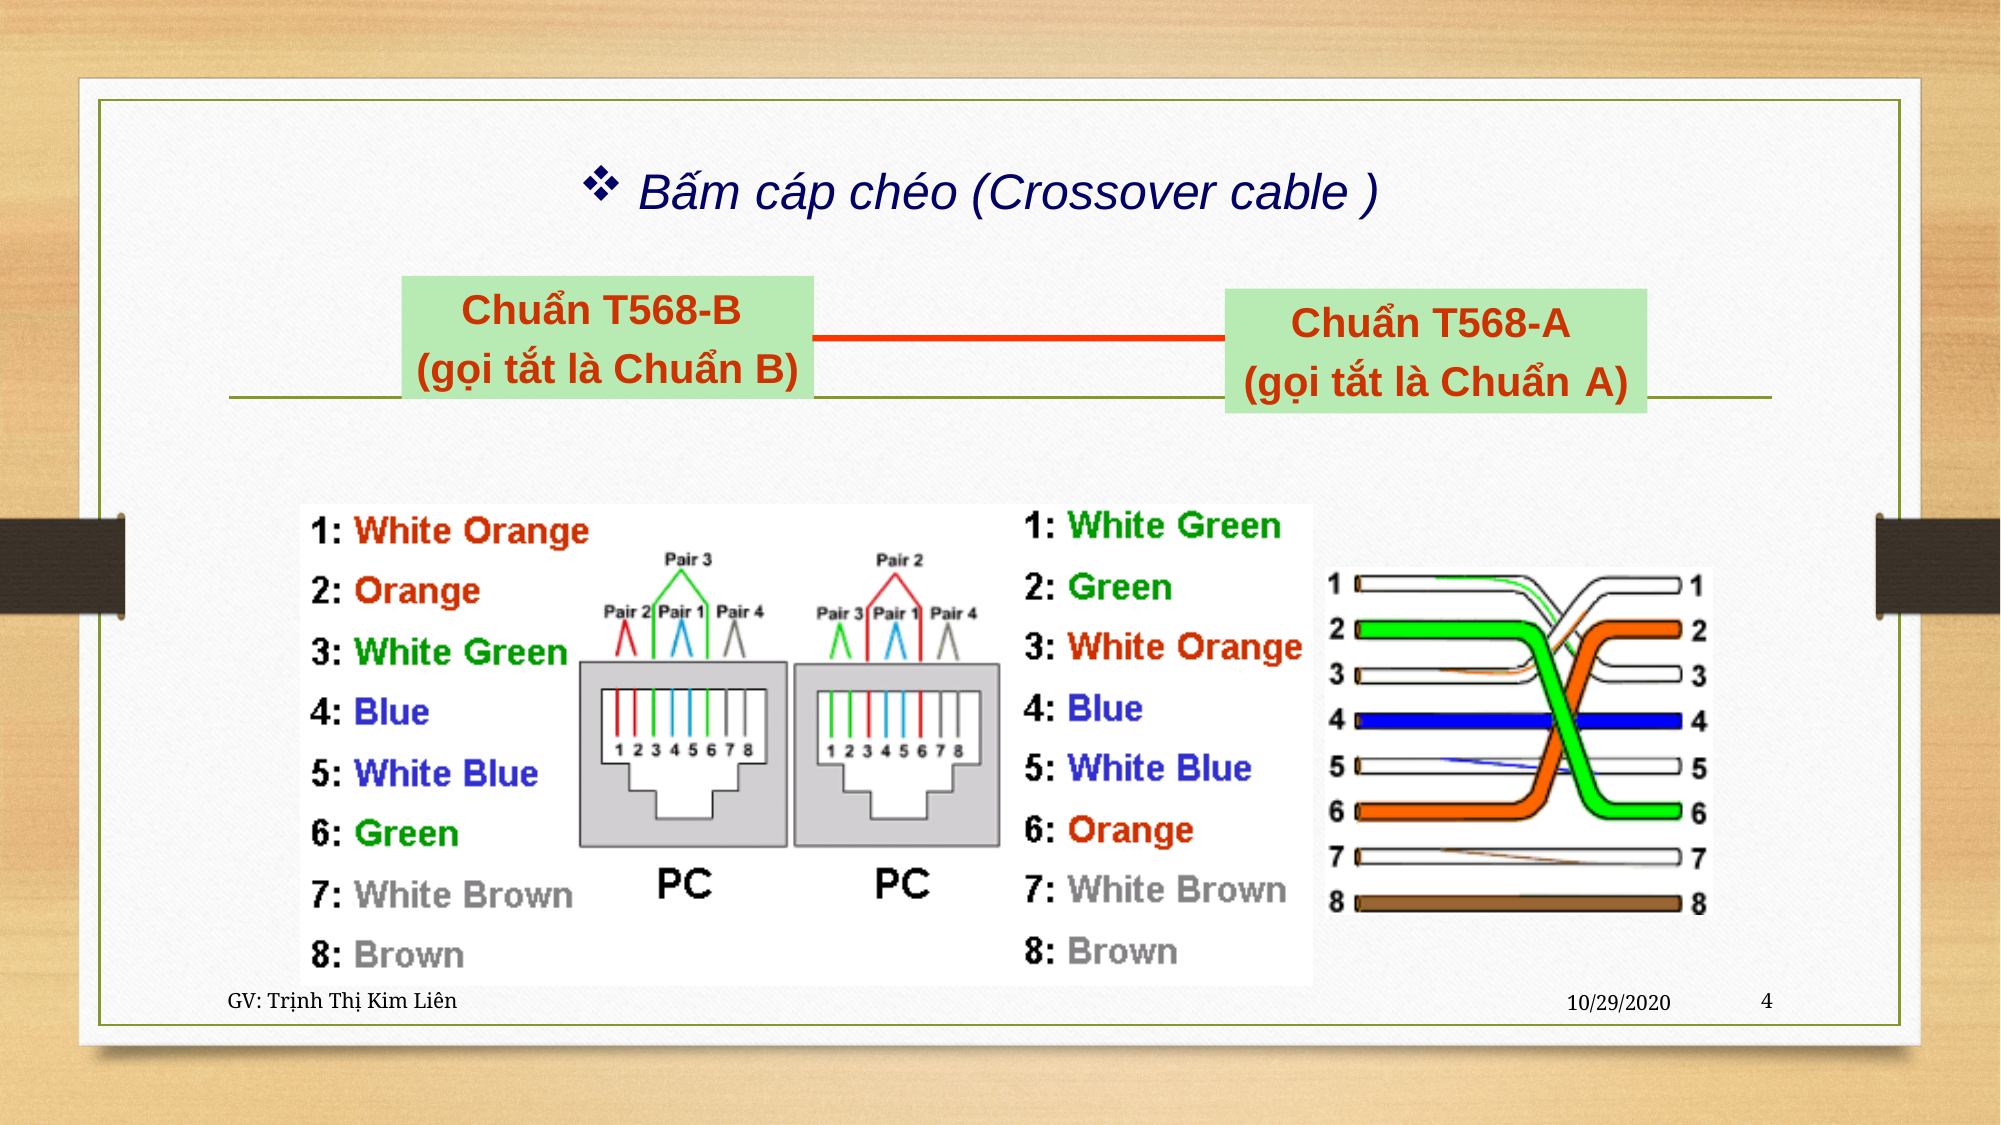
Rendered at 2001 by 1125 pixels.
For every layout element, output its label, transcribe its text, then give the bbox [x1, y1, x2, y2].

slide_number 4 [1698, 979, 1788, 1025]
picture [0, 0, 2001, 1125]
text_box Bấm cáp chéo (Crossover cable ) [564, 139, 1523, 239]
footer GV: Trịnh Thị Kim Liên [212, 979, 1411, 1025]
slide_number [1423, 979, 1686, 1025]
text_box Chuẩn T568-A (gọi tắt là Chuẩn A) [1224, 288, 1648, 414]
text_box Chuẩn T568-B (gọi tắt là Chuẩn B) [401, 275, 814, 399]
